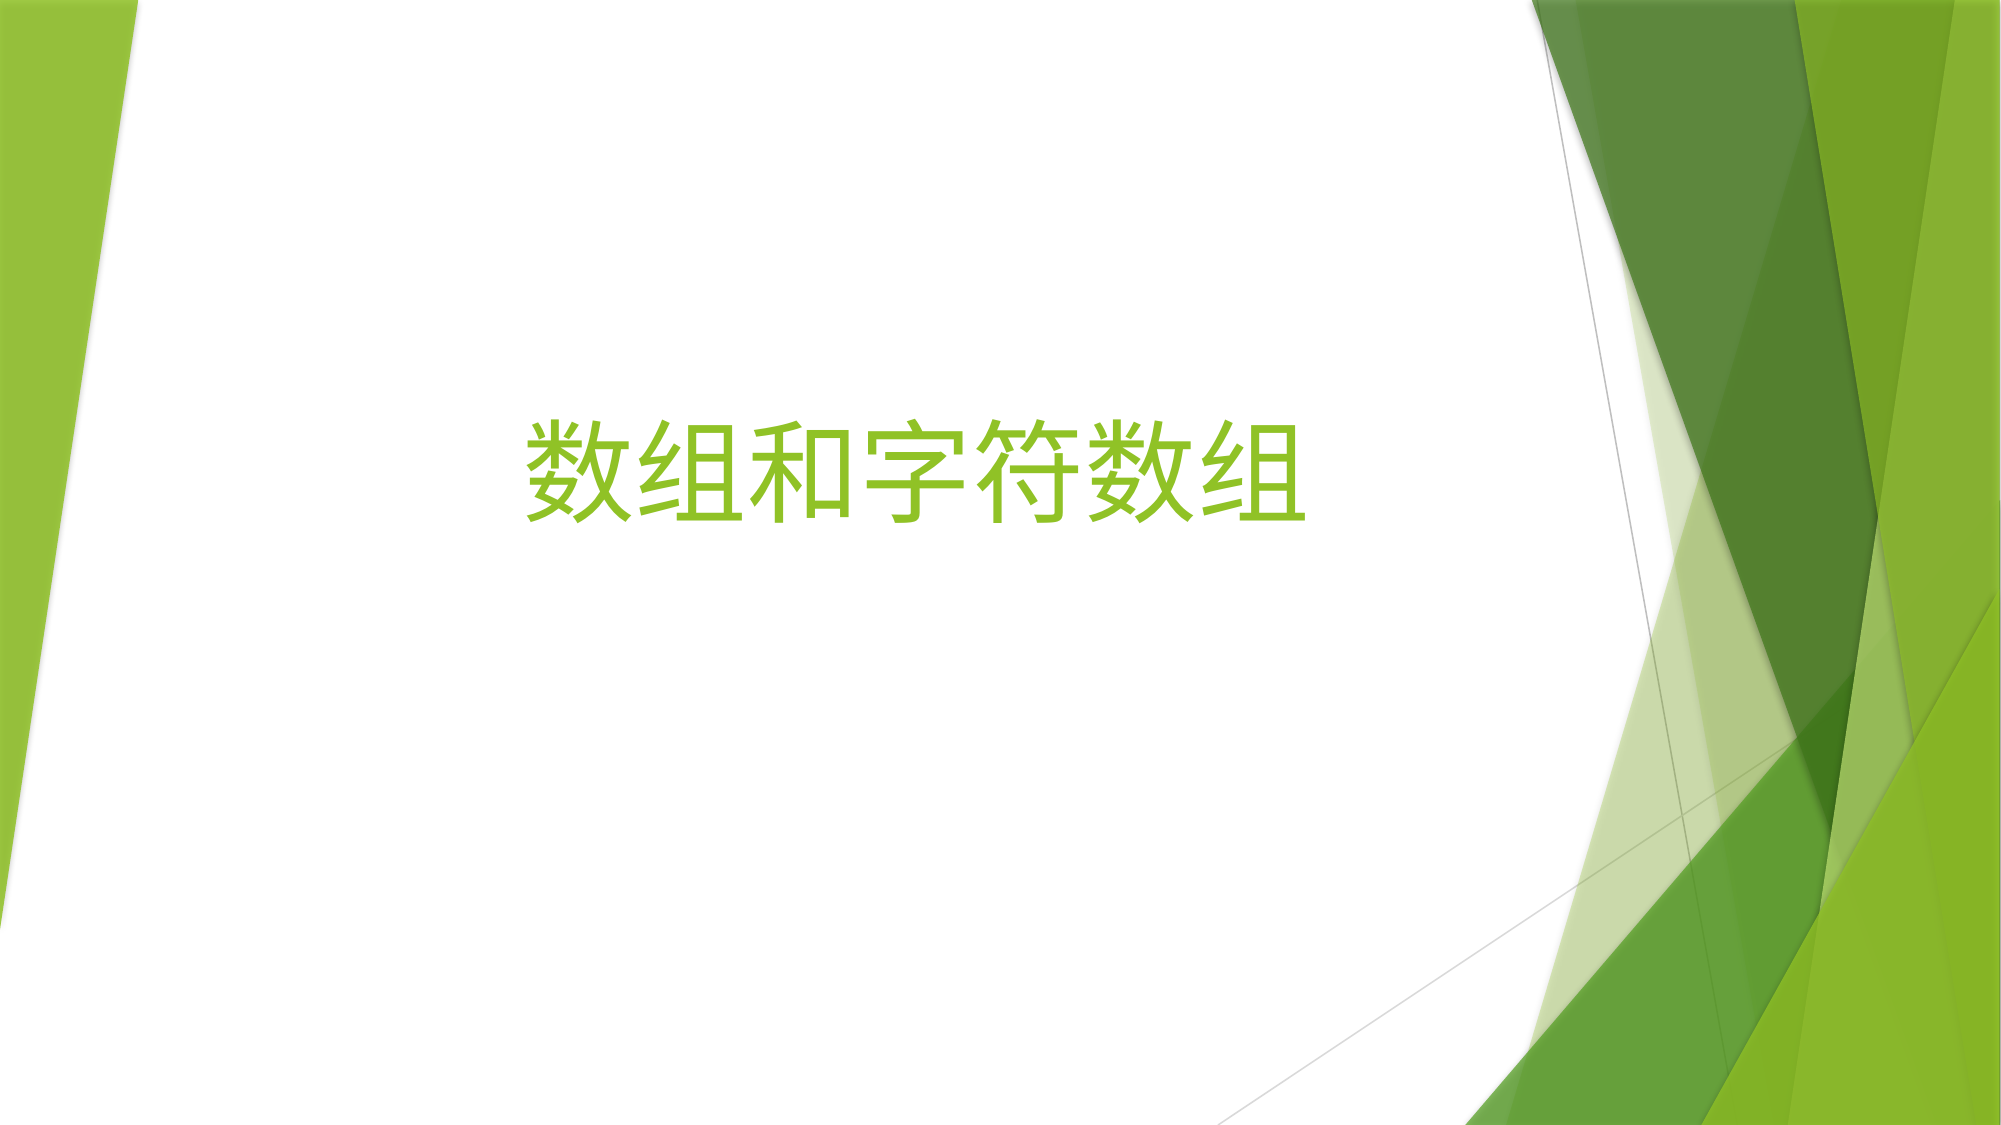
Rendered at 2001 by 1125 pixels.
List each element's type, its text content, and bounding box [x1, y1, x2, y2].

title 数组和字符数组 [50, 274, 1325, 545]
